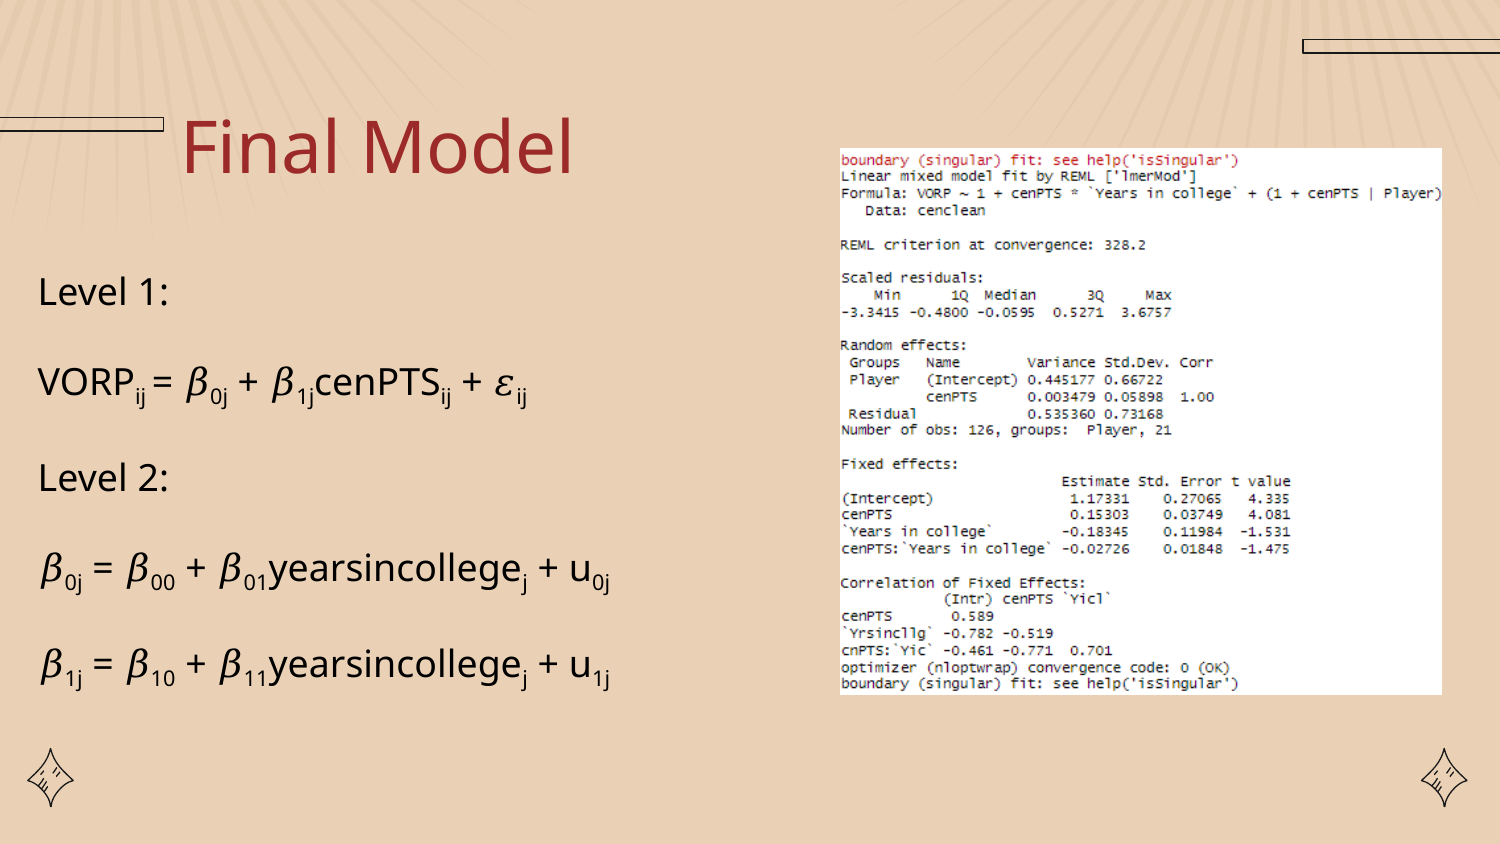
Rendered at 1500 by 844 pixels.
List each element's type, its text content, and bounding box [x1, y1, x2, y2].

title Final Model [165, 72, 1429, 167]
picture [839, 148, 1442, 695]
text_box Level 1: VORPij = 𝛽0j + 𝛽1jcenPTSij + 𝜀ij Level 2: 𝛽0j = 𝛽00 + 𝛽01yearsincollegej + u0j 𝛽1j = 𝛽10 + 𝛽11yearsincollegej + u1j [22, 252, 827, 741]
